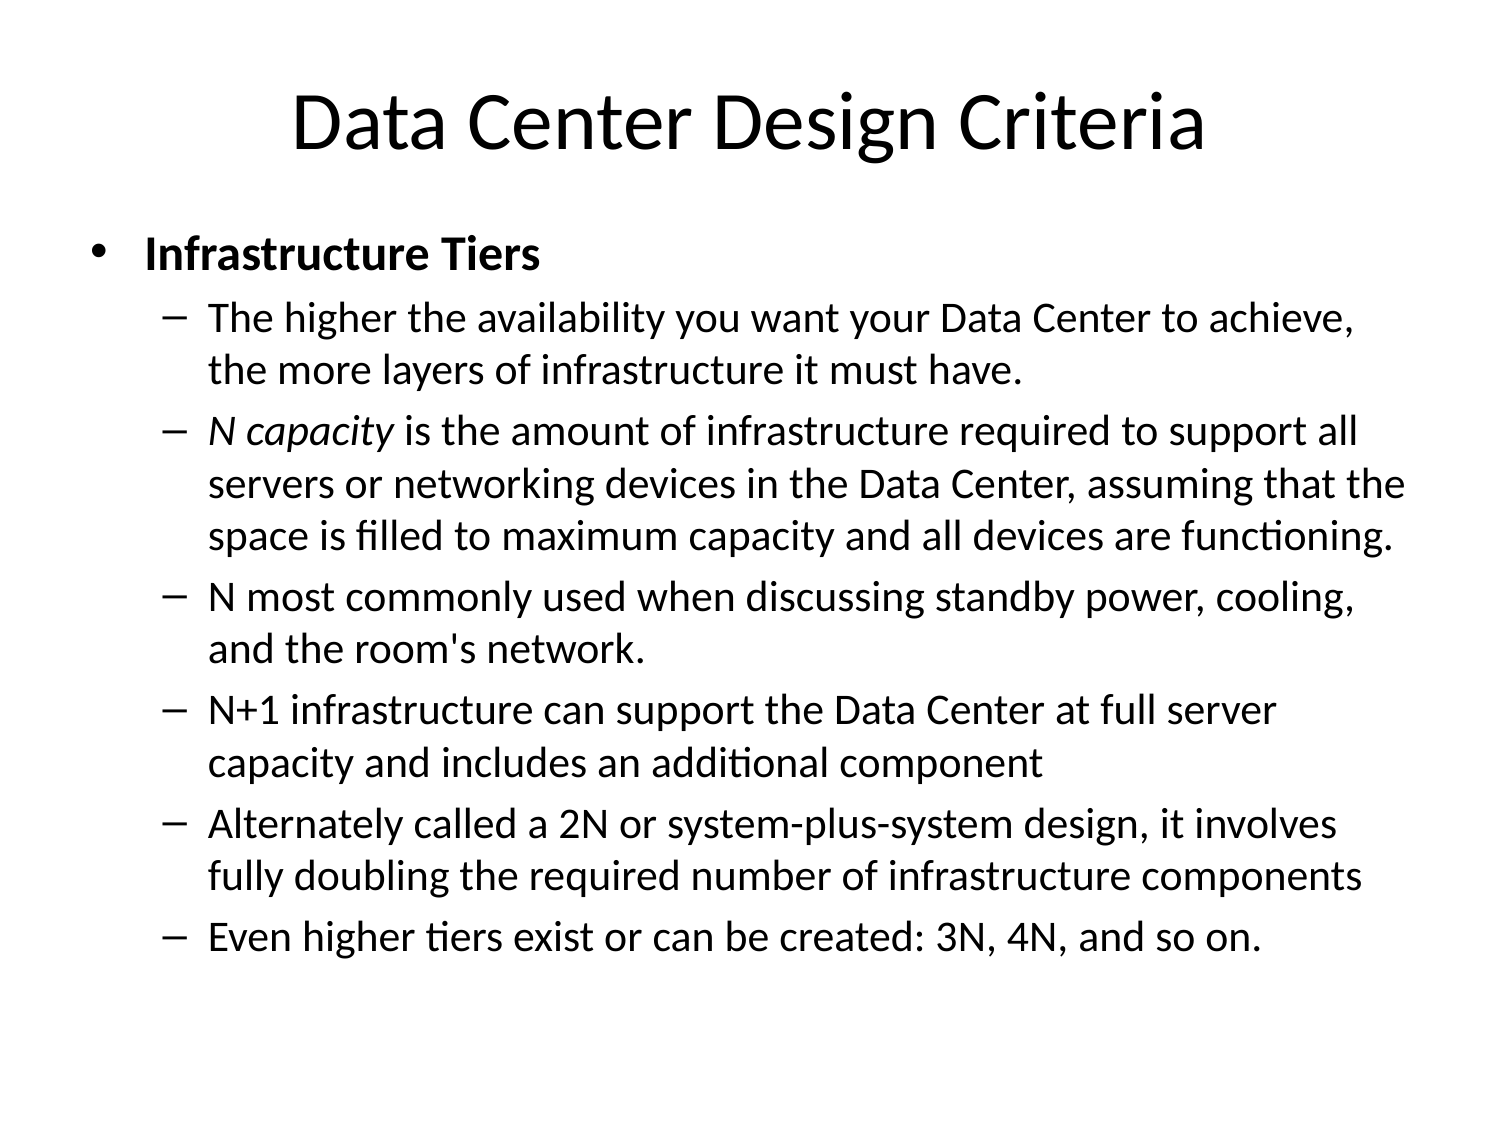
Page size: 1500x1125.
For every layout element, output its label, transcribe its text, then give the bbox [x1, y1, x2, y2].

title Data Center Design Criteria [74, 44, 1426, 188]
list Infrastructure Tiers The higher the availability you want your Data Center to achieve, the more layers of infrastructure it must have. N capacity is the amount of infrastructure required to support all servers or networking devices in the Data Center, assuming that the space is filled to maximum capacity and all devices are functioning. N most commonly used when discussing standby power, cooling, and the room's network. N+1 infrastructure can support the Data Center at full server capacity and includes an additional component Alternately called a 2N or system-plus-system design, it involves fully doubling the required number of infrastructure components Even higher tiers exist or can be created: 3N, 4N, and so on. [74, 212, 1426, 1026]
